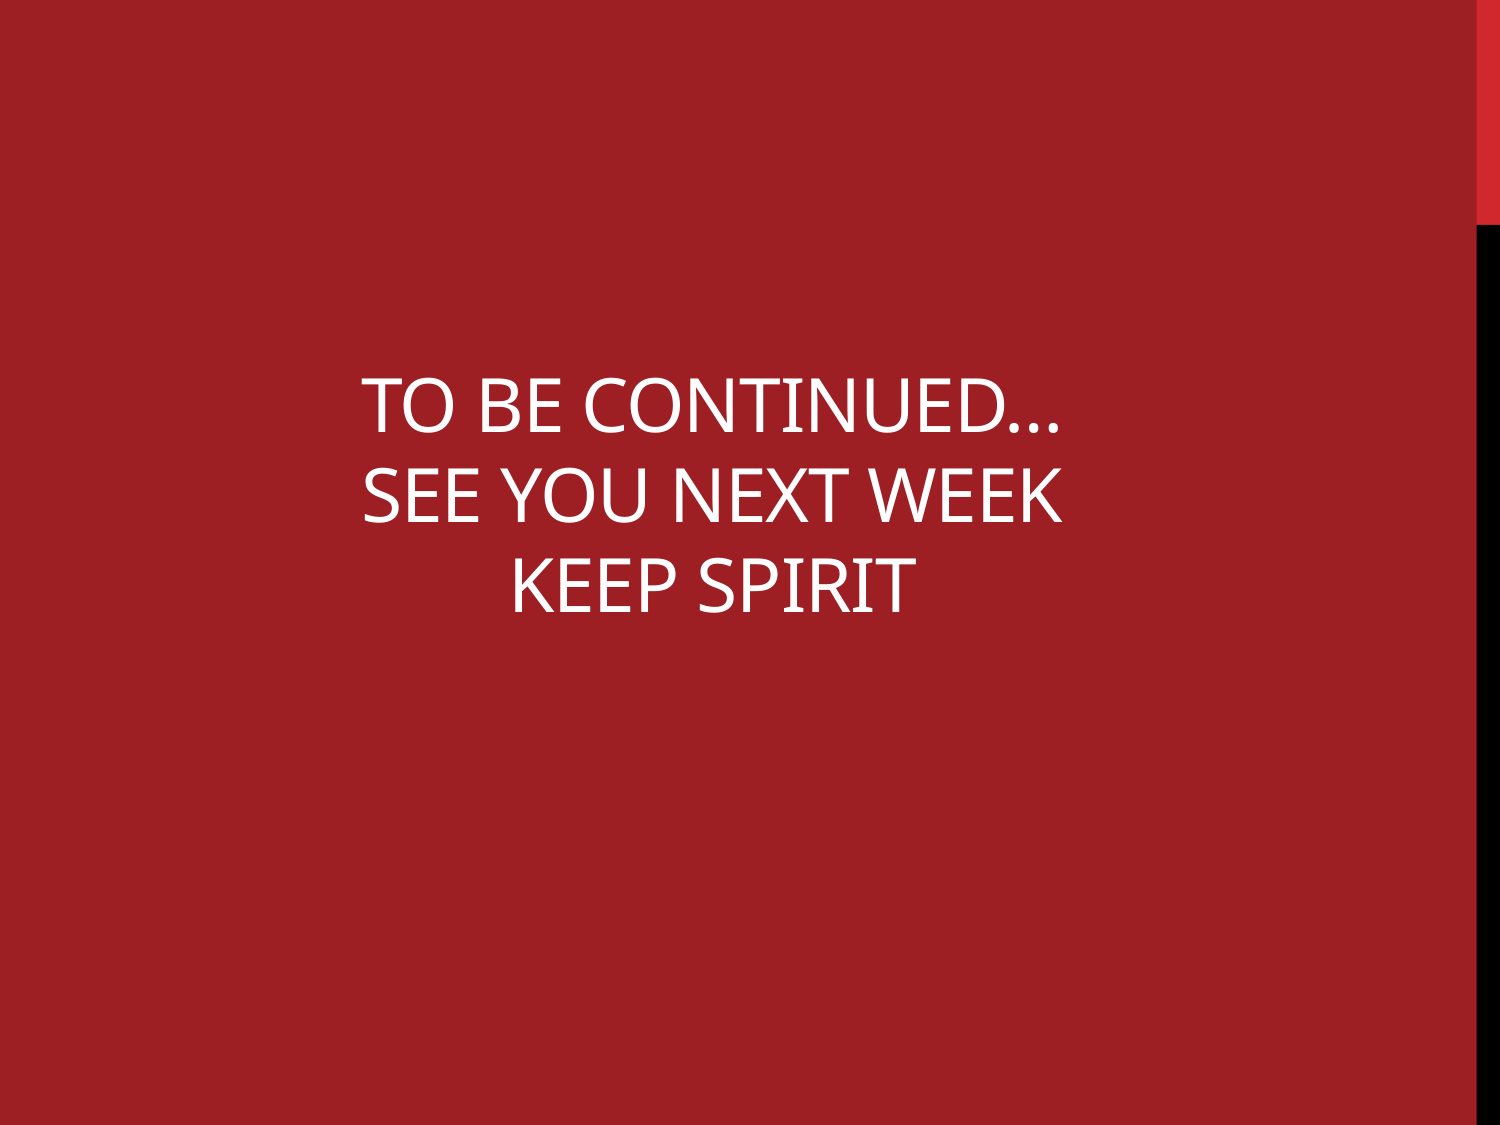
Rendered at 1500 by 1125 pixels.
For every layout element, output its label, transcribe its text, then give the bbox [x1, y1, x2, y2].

title TO BE CONTINUED… SEE YOU NEXT WEEK KEEP SPIRIT [75, 324, 1350, 725]
